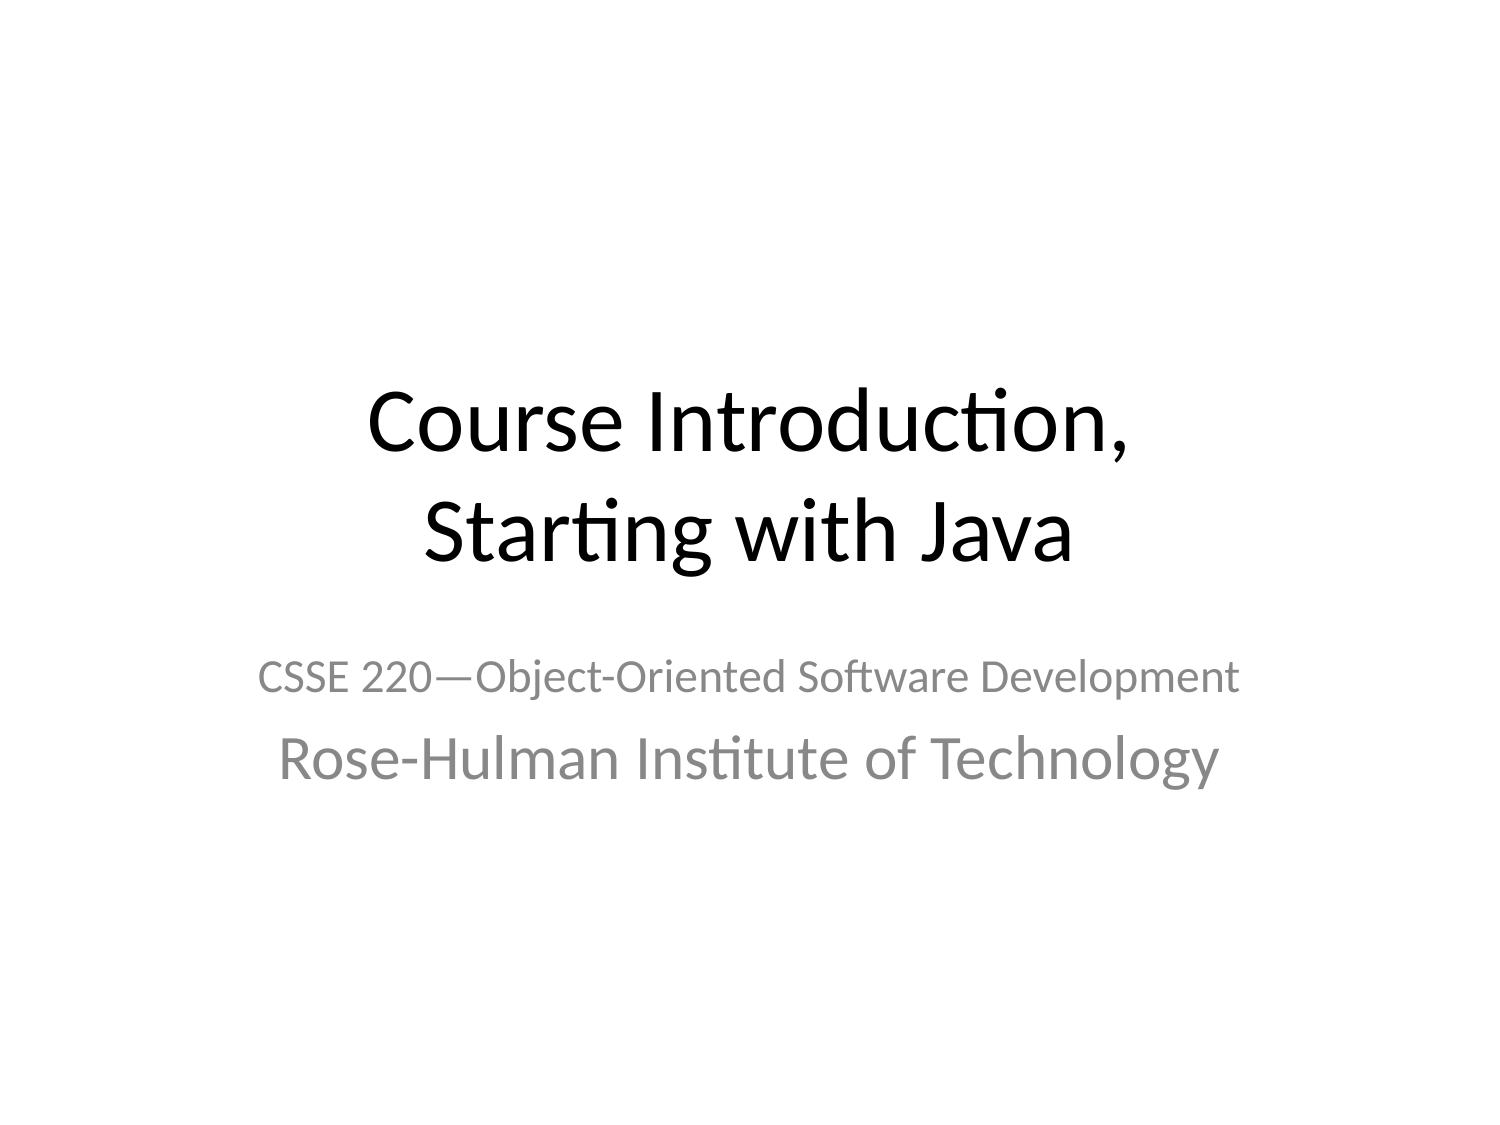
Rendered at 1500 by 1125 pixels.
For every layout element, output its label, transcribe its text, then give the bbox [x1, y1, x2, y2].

title Course Introduction, Starting with Java [111, 348, 1388, 592]
list CSSE 220—Object-Oriented Software Development Rose-Hulman Institute of Technology [224, 636, 1276, 926]
